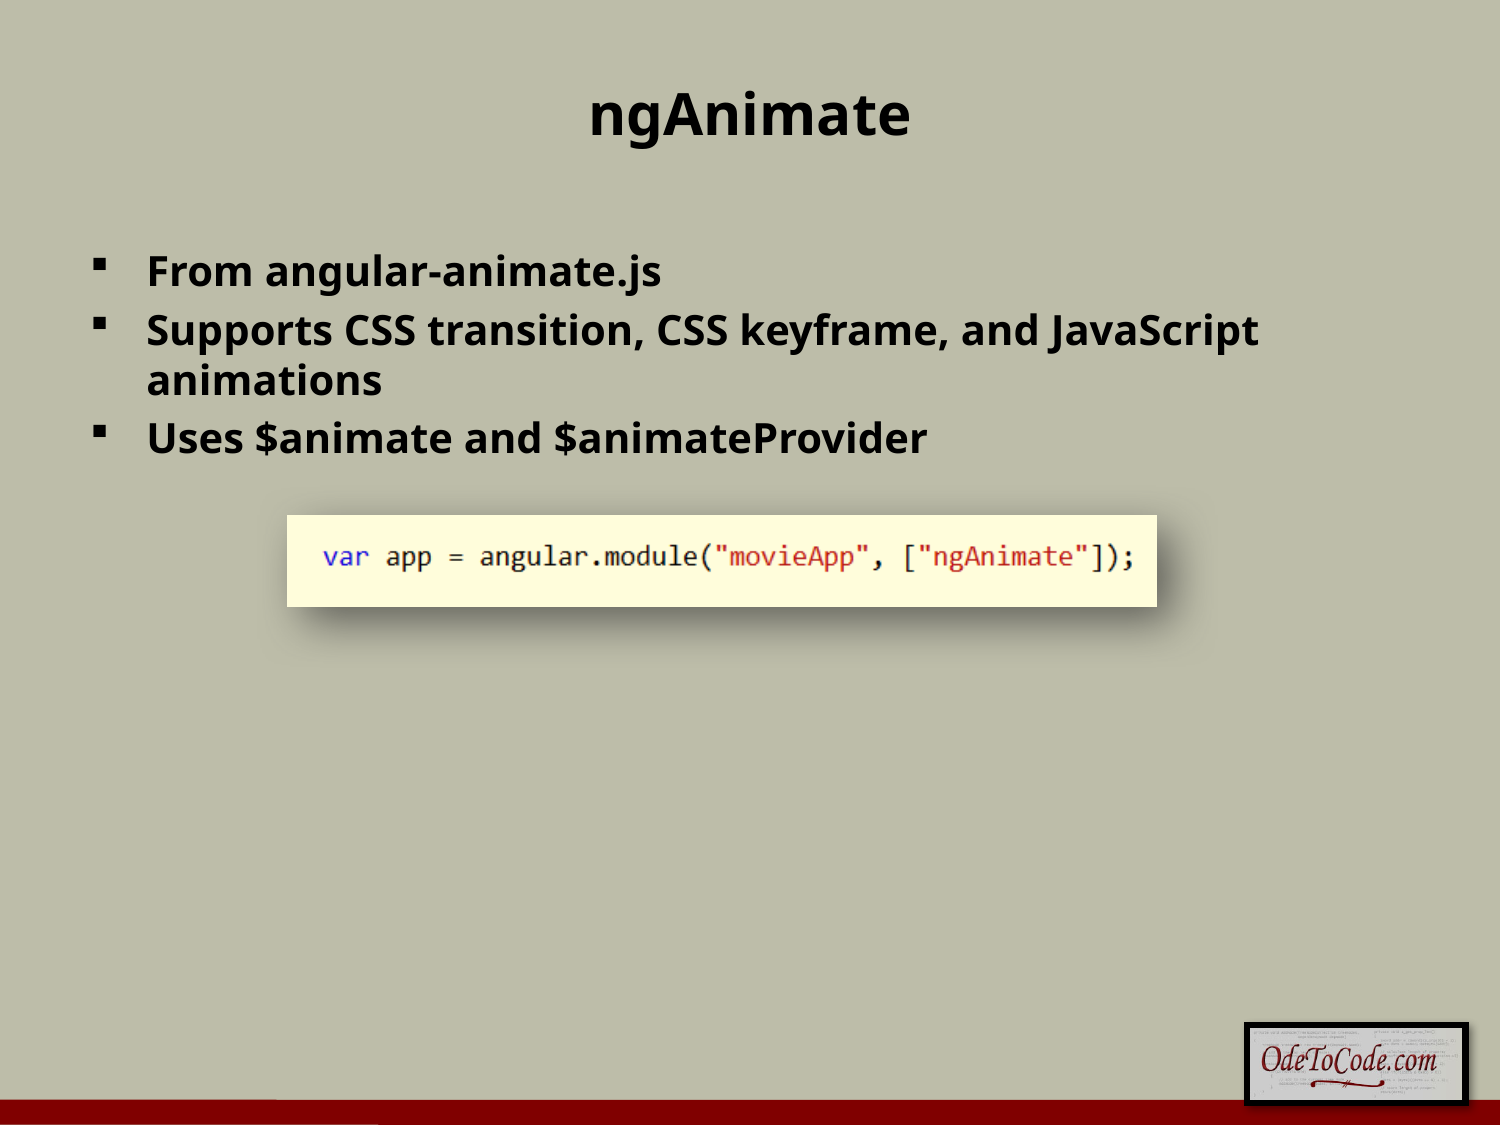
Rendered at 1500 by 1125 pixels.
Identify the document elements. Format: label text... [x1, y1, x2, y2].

list From angular-animate.js Supports CSS transition, CSS keyframe, and JavaScript animations Uses $animate and $animateProvider [74, 237, 1426, 976]
picture [287, 515, 1157, 607]
picture [1250, 1028, 1462, 1100]
title ngAnimate [74, 49, 1426, 176]
